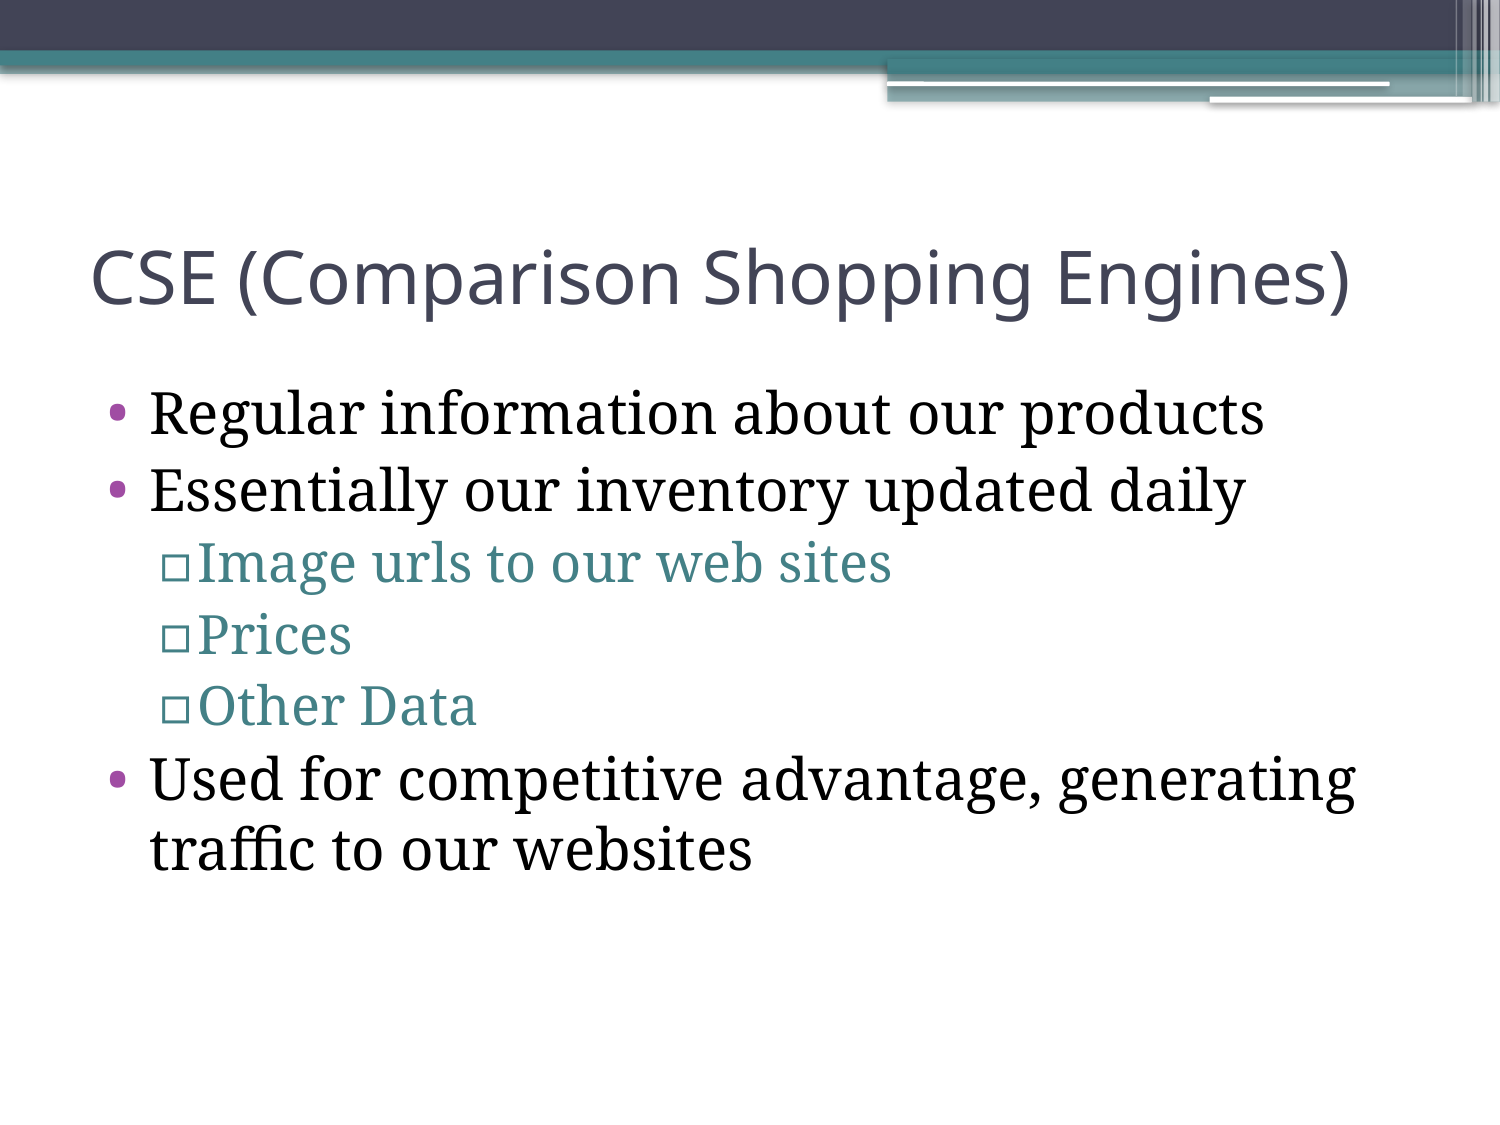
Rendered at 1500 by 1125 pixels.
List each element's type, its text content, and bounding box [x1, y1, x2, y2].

title CSE (Comparison Shopping Engines) [75, 187, 1425, 363]
list Regular information about our products Essentially our inventory updated daily Image urls to our web sites Prices Other Data Used for competitive advantage, generating traffic to our websites [75, 368, 1425, 1079]
